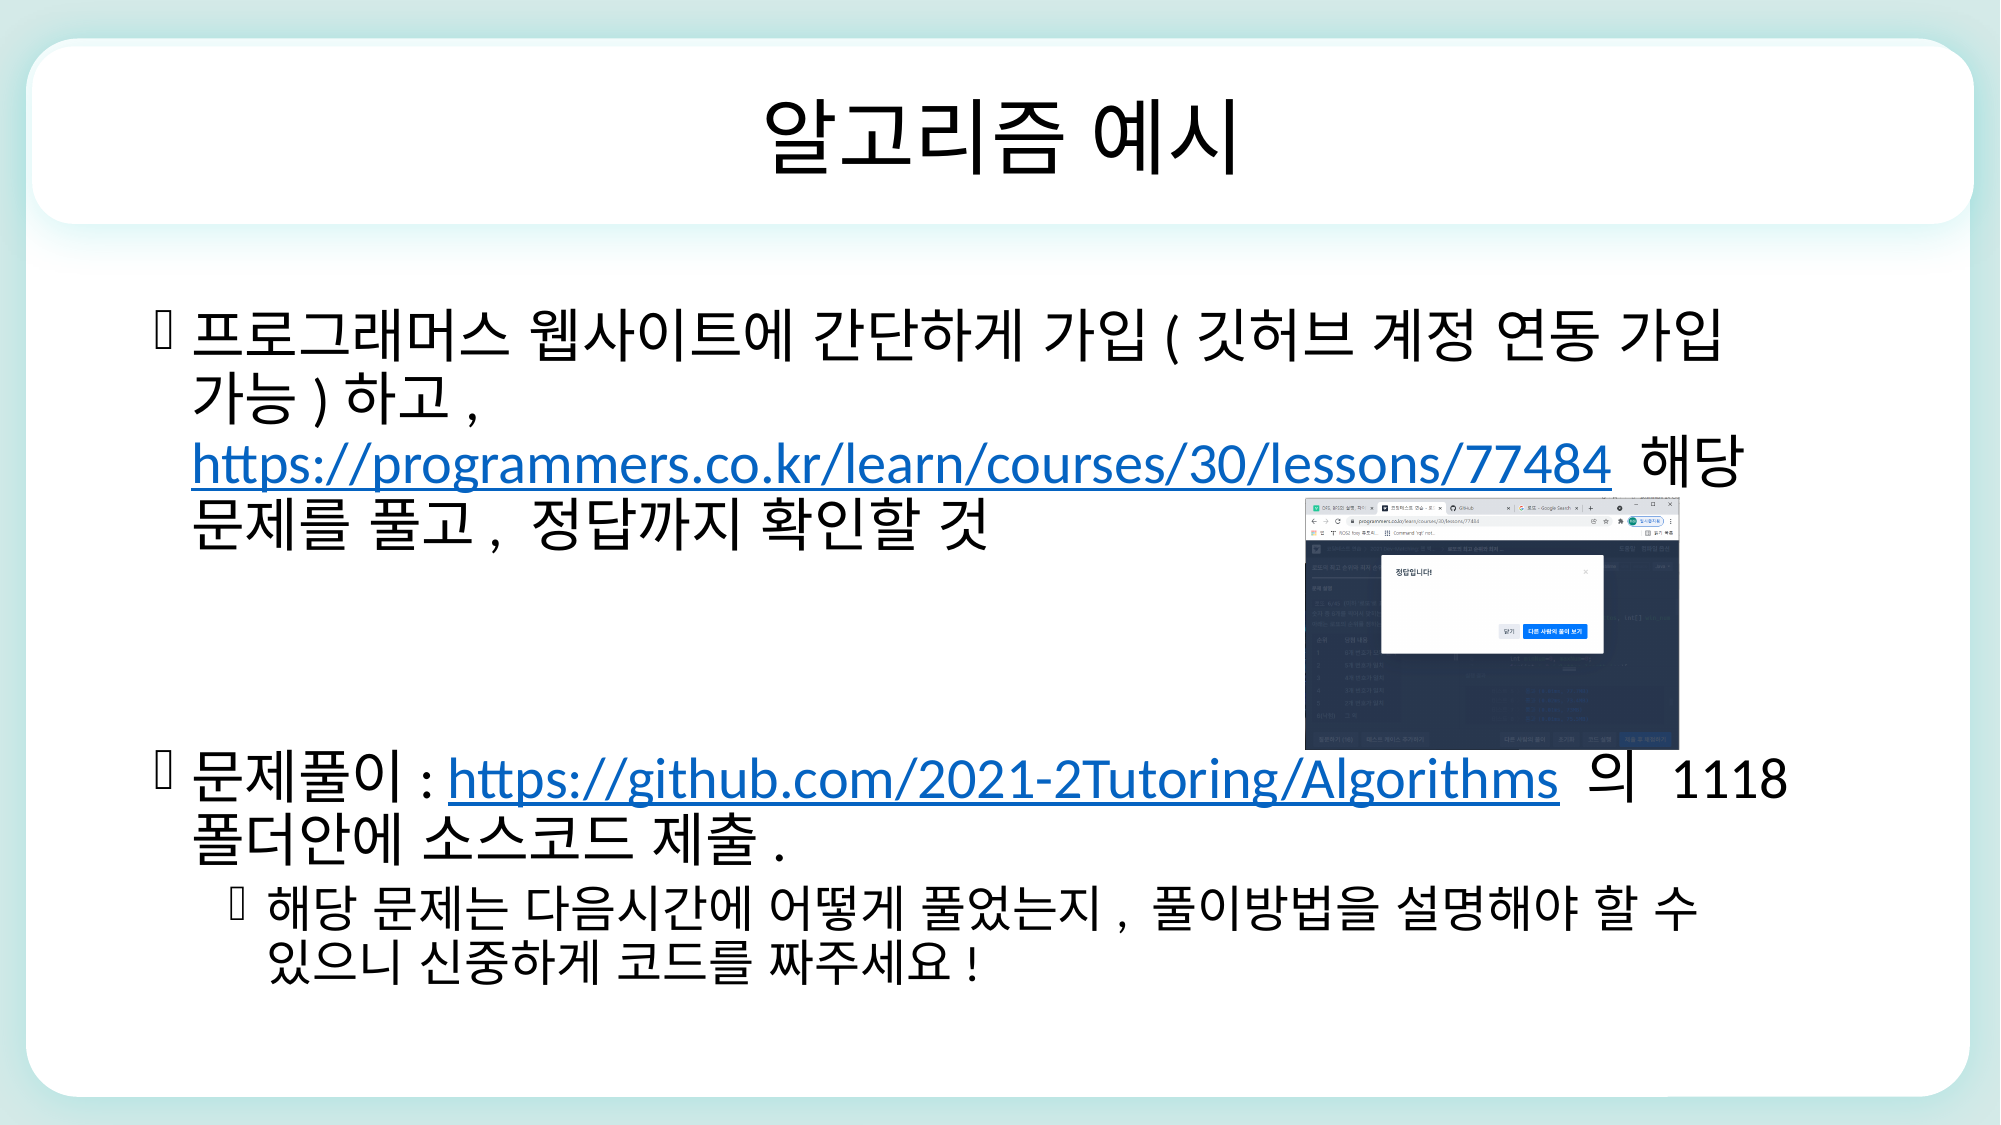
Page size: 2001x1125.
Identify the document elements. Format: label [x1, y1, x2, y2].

picture [1305, 497, 1680, 750]
text_box [0, 0, 2000, 1125]
